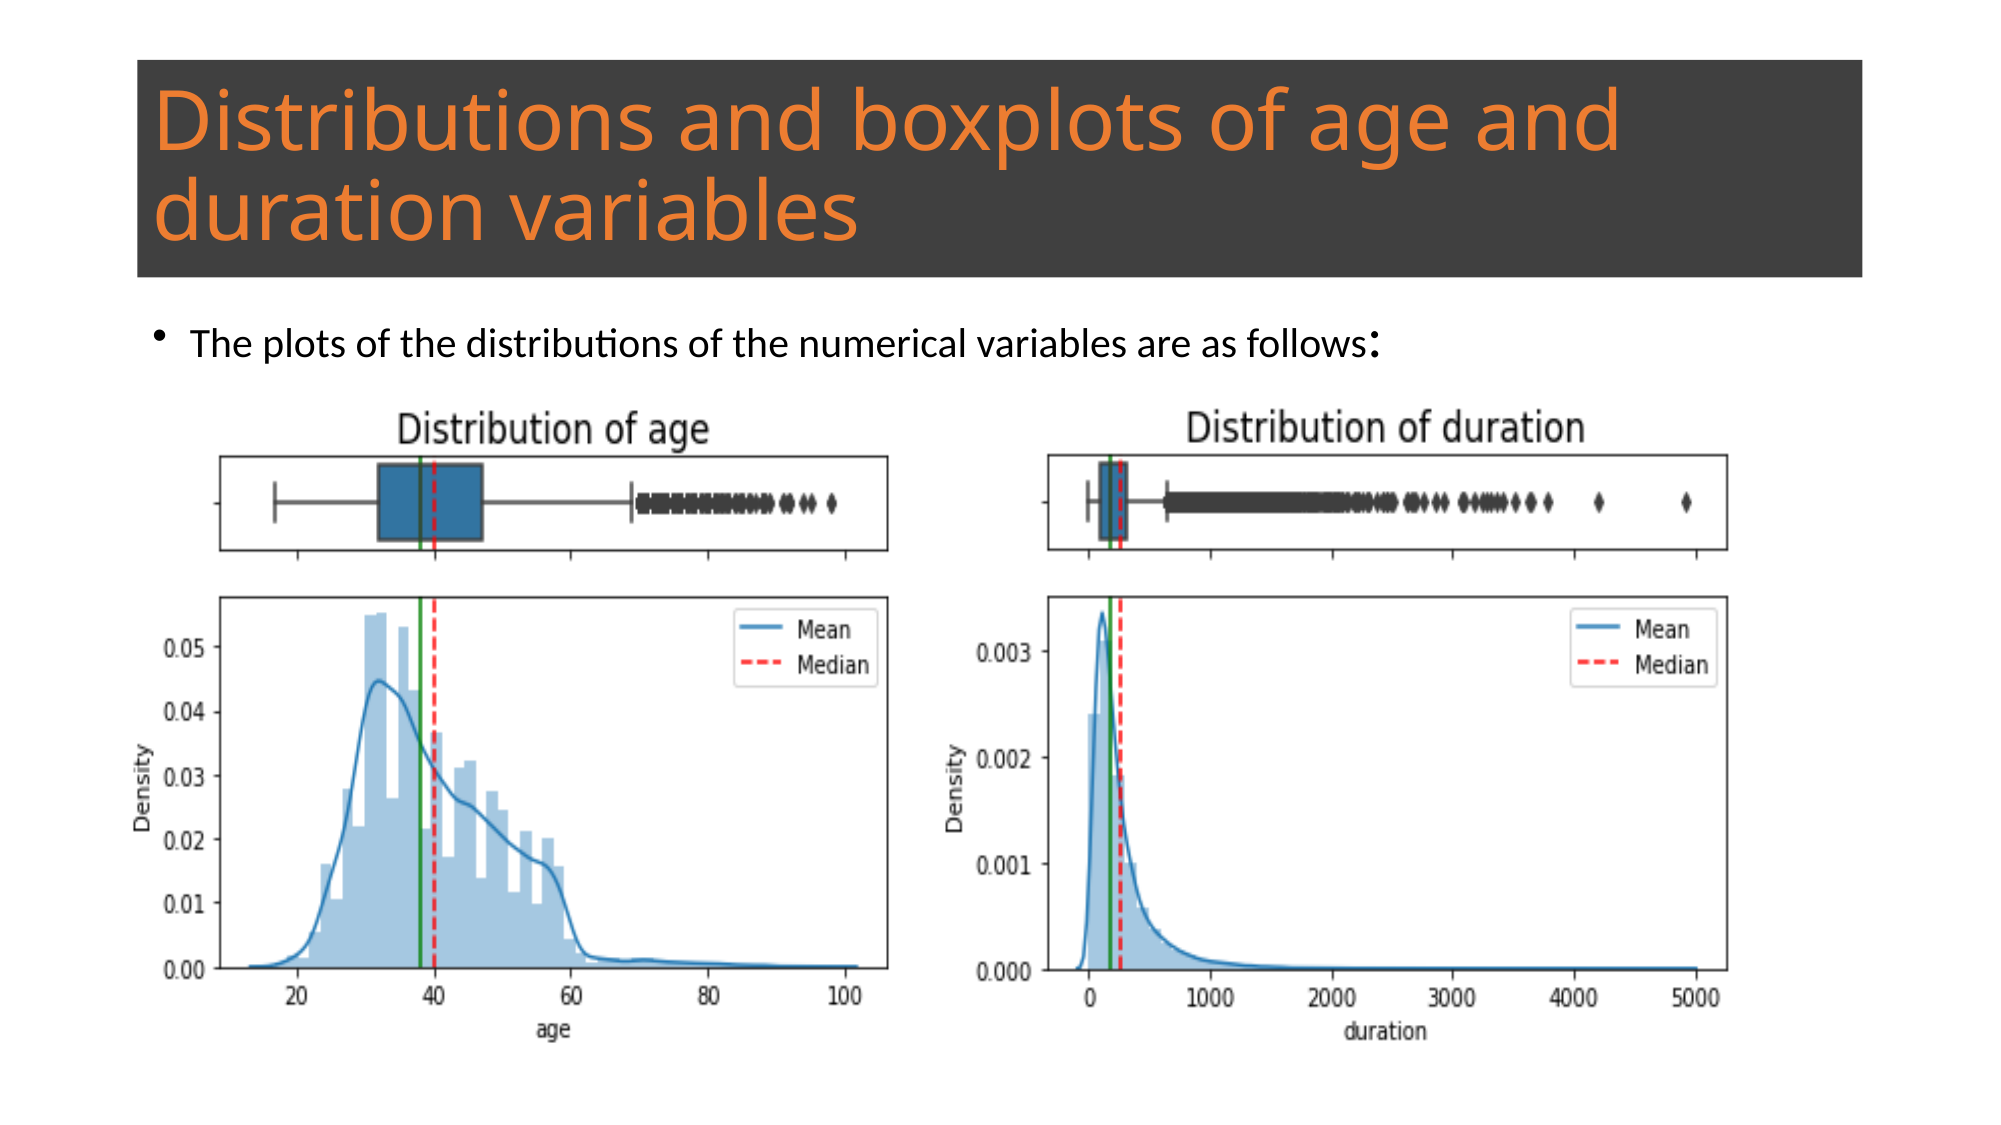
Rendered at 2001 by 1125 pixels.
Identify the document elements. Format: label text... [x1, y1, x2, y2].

picture [935, 398, 1749, 1050]
title Distributions and boxplots of age and duration variables [137, 59, 1863, 278]
picture [118, 388, 907, 1050]
list The plots of the distributions of the numerical variables are as follows: [137, 299, 1863, 1014]
